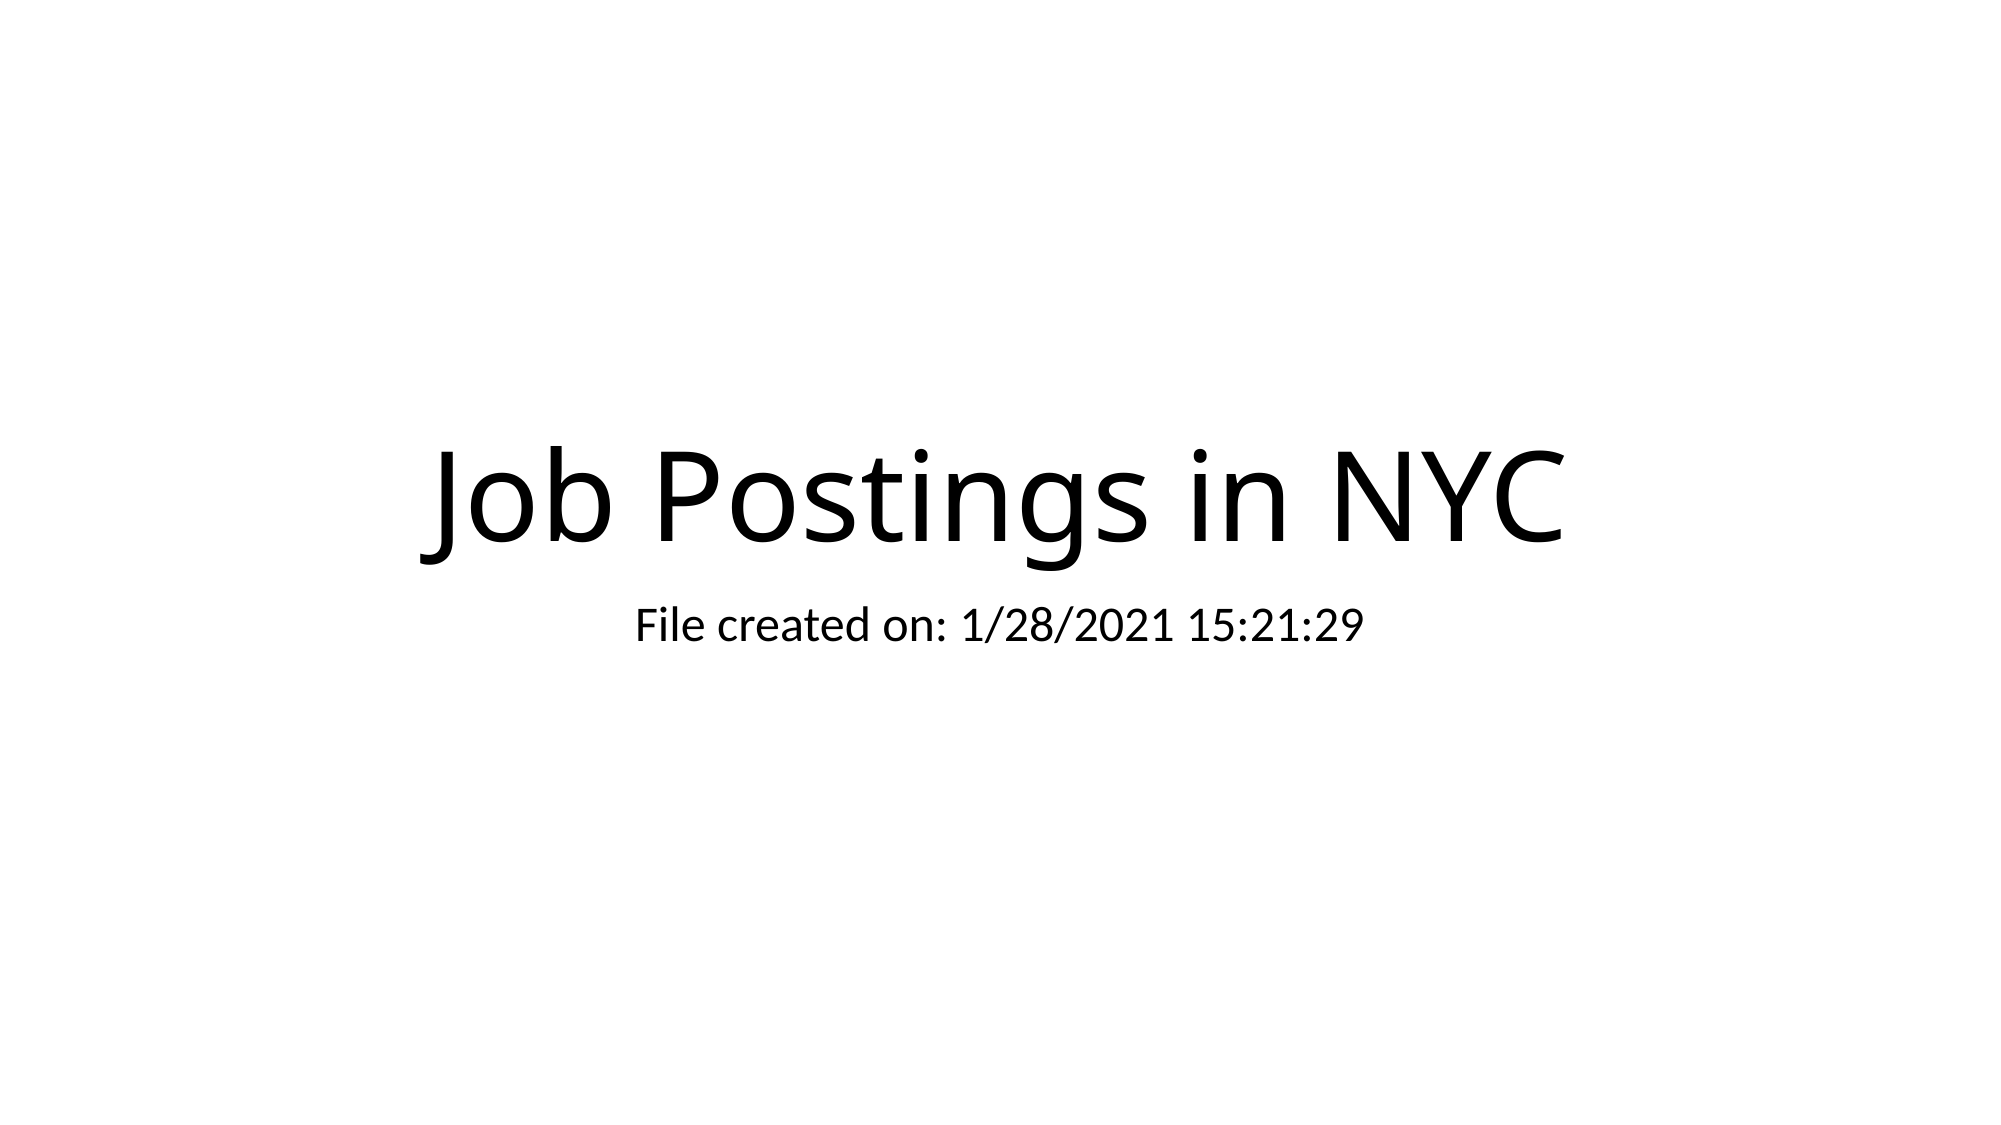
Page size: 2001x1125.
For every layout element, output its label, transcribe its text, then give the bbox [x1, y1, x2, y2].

subtitle File created on: 1/28/2021 15:21:29 [249, 590, 1750, 863]
title Job Postings in NYC [249, 184, 1750, 576]
